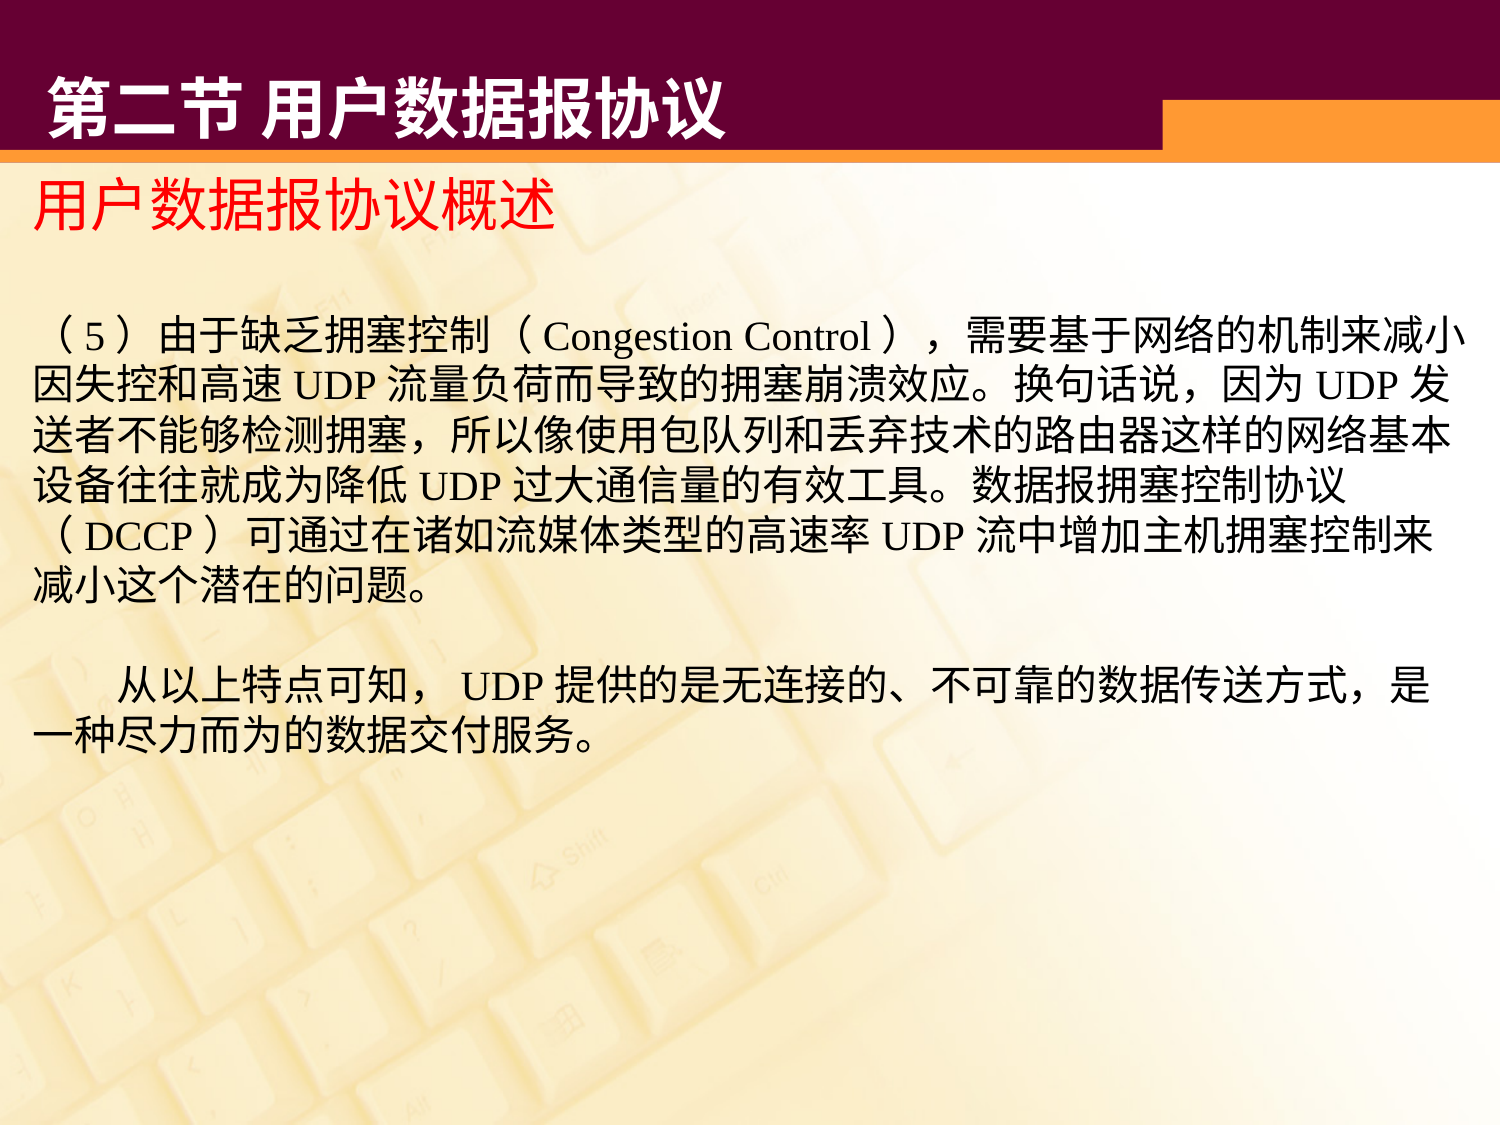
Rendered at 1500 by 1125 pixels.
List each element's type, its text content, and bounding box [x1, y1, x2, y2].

title 第二节 用户数据报协议 [29, 50, 1338, 160]
list 用户数据报协议概述 （5）由于缺乏拥塞控制（Congestion Control），需要基于网络的机制来减小因失控和高速UDP流量负荷而导致的拥塞崩溃效应。换句话说，因为UDP发送者不能够检测拥塞，所以像使用包队列和丢弃技术的路由器这样的网络基本设备往往就成为降低UDP过大通信量的有效工具。数据报拥塞控制协议（DCCP）可通过在诸如流媒体类型的高速率UDP流中增加主机拥塞控制来减小这个潜在的问题。 从以上特点可知，UDP提供的是无连接的、不可靠的数据传送方式，是一种尽力而为的数据交付服务。 [17, 160, 1483, 1013]
picture [0, 163, 1500, 1125]
